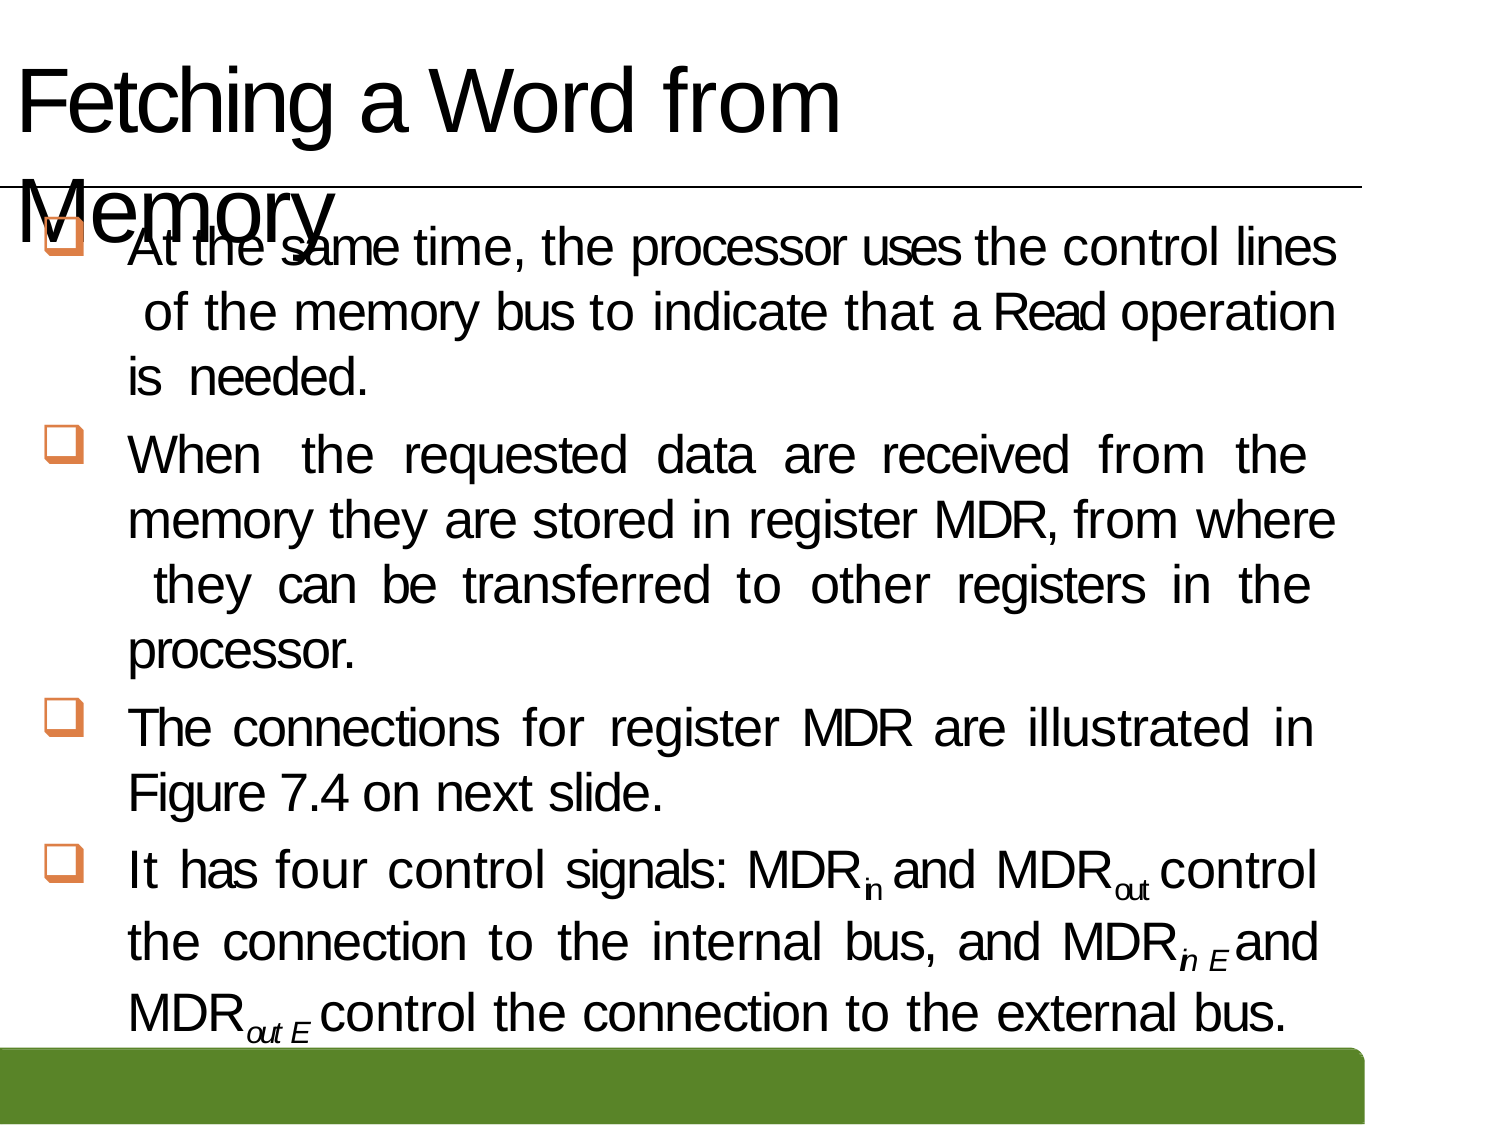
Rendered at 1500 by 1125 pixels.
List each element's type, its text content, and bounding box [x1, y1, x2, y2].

text_box At the same time, the processor uses the control lines of the memory bus to indicate that a Read operation is needed. When the requested data are received from the memory they are stored in register MDR, from where they can be transferred to other registers in the processor. The connections for register MDR are illustrated in Figure 7.4 on next slide. It has four control signals: MDRin and MDRout control the connection to the internal bus, and MDRin E and MDRout E control the connection to the external bus. [38, 209, 1338, 1050]
title Fetching a Word from Memory [13, 39, 1174, 262]
